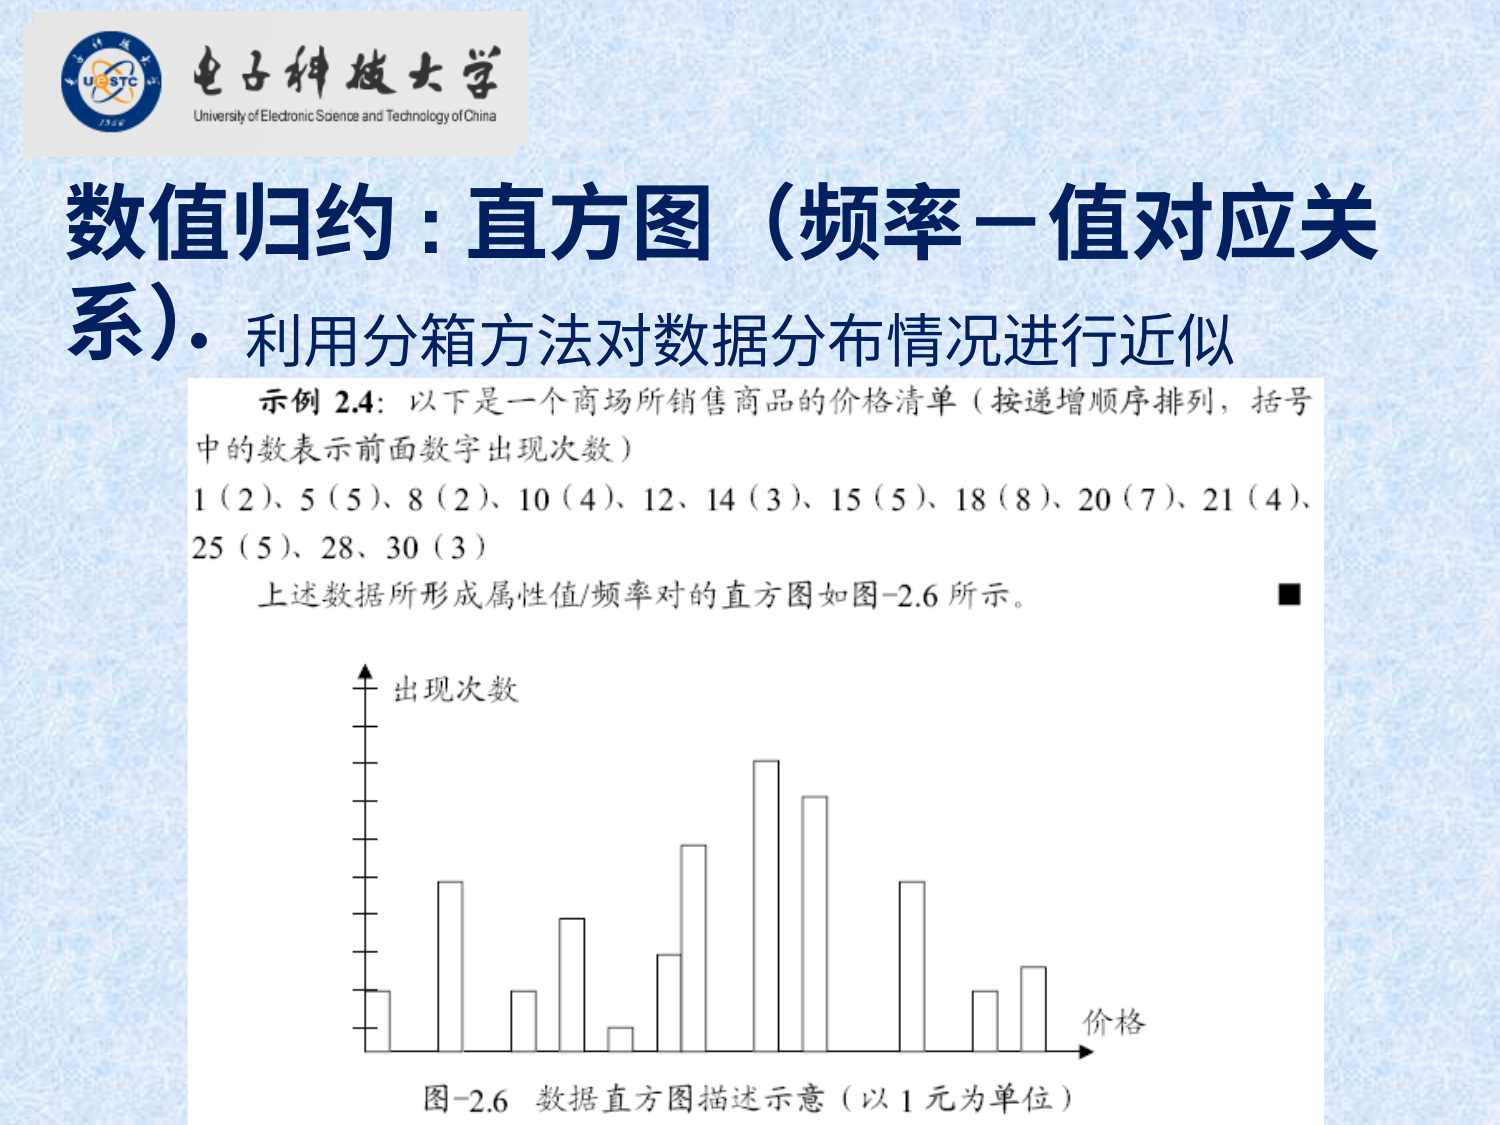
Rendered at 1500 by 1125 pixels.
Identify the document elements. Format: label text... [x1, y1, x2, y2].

list 利用分箱方法对数据分布情况进行近似 [174, 304, 1500, 388]
title 数值归约:直方图（频率－值对应关系） [50, 162, 1500, 274]
picture [0, 0, 1500, 1125]
